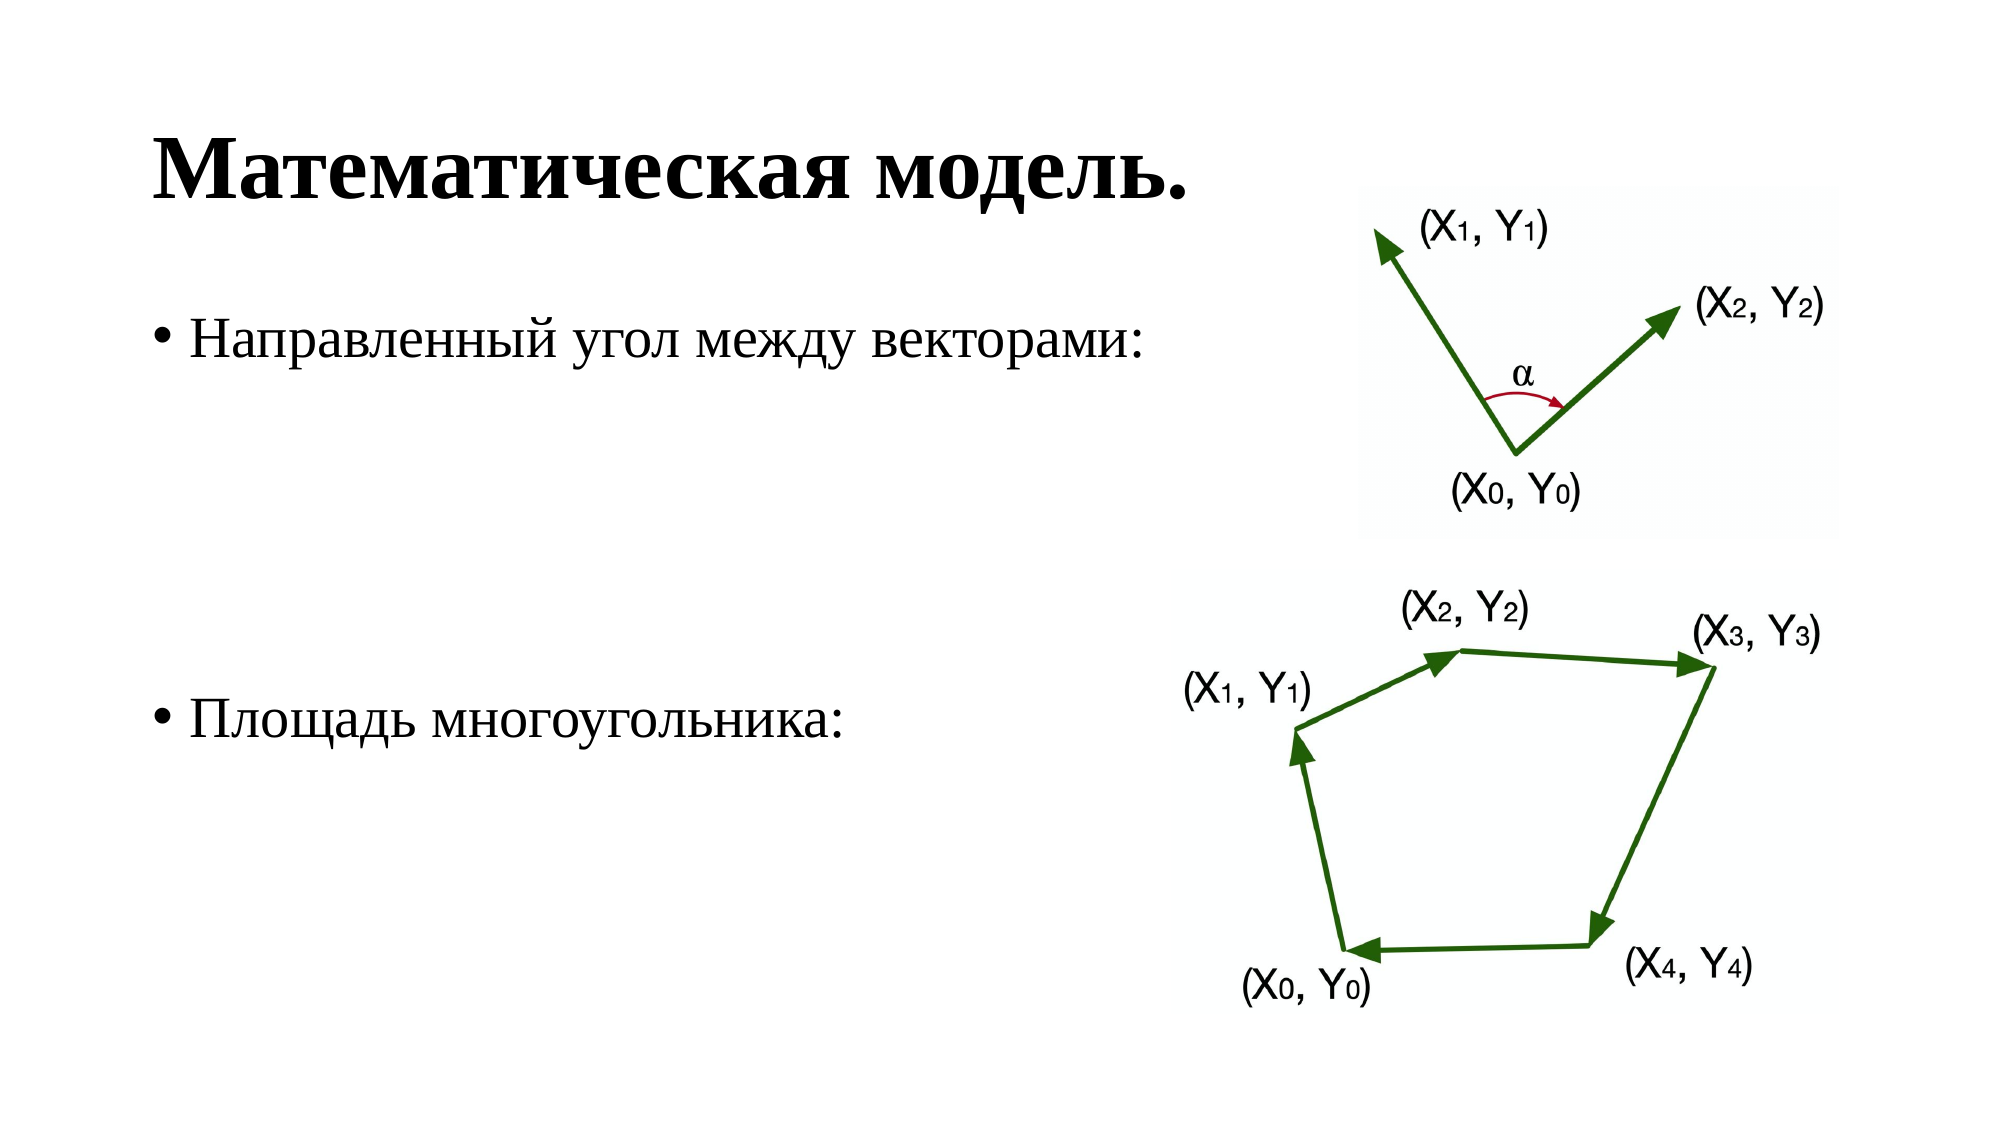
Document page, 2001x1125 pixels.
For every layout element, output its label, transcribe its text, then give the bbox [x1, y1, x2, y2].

picture [1171, 569, 1839, 1014]
title Математическая модель. [137, 59, 1863, 278]
picture [1358, 186, 1839, 539]
